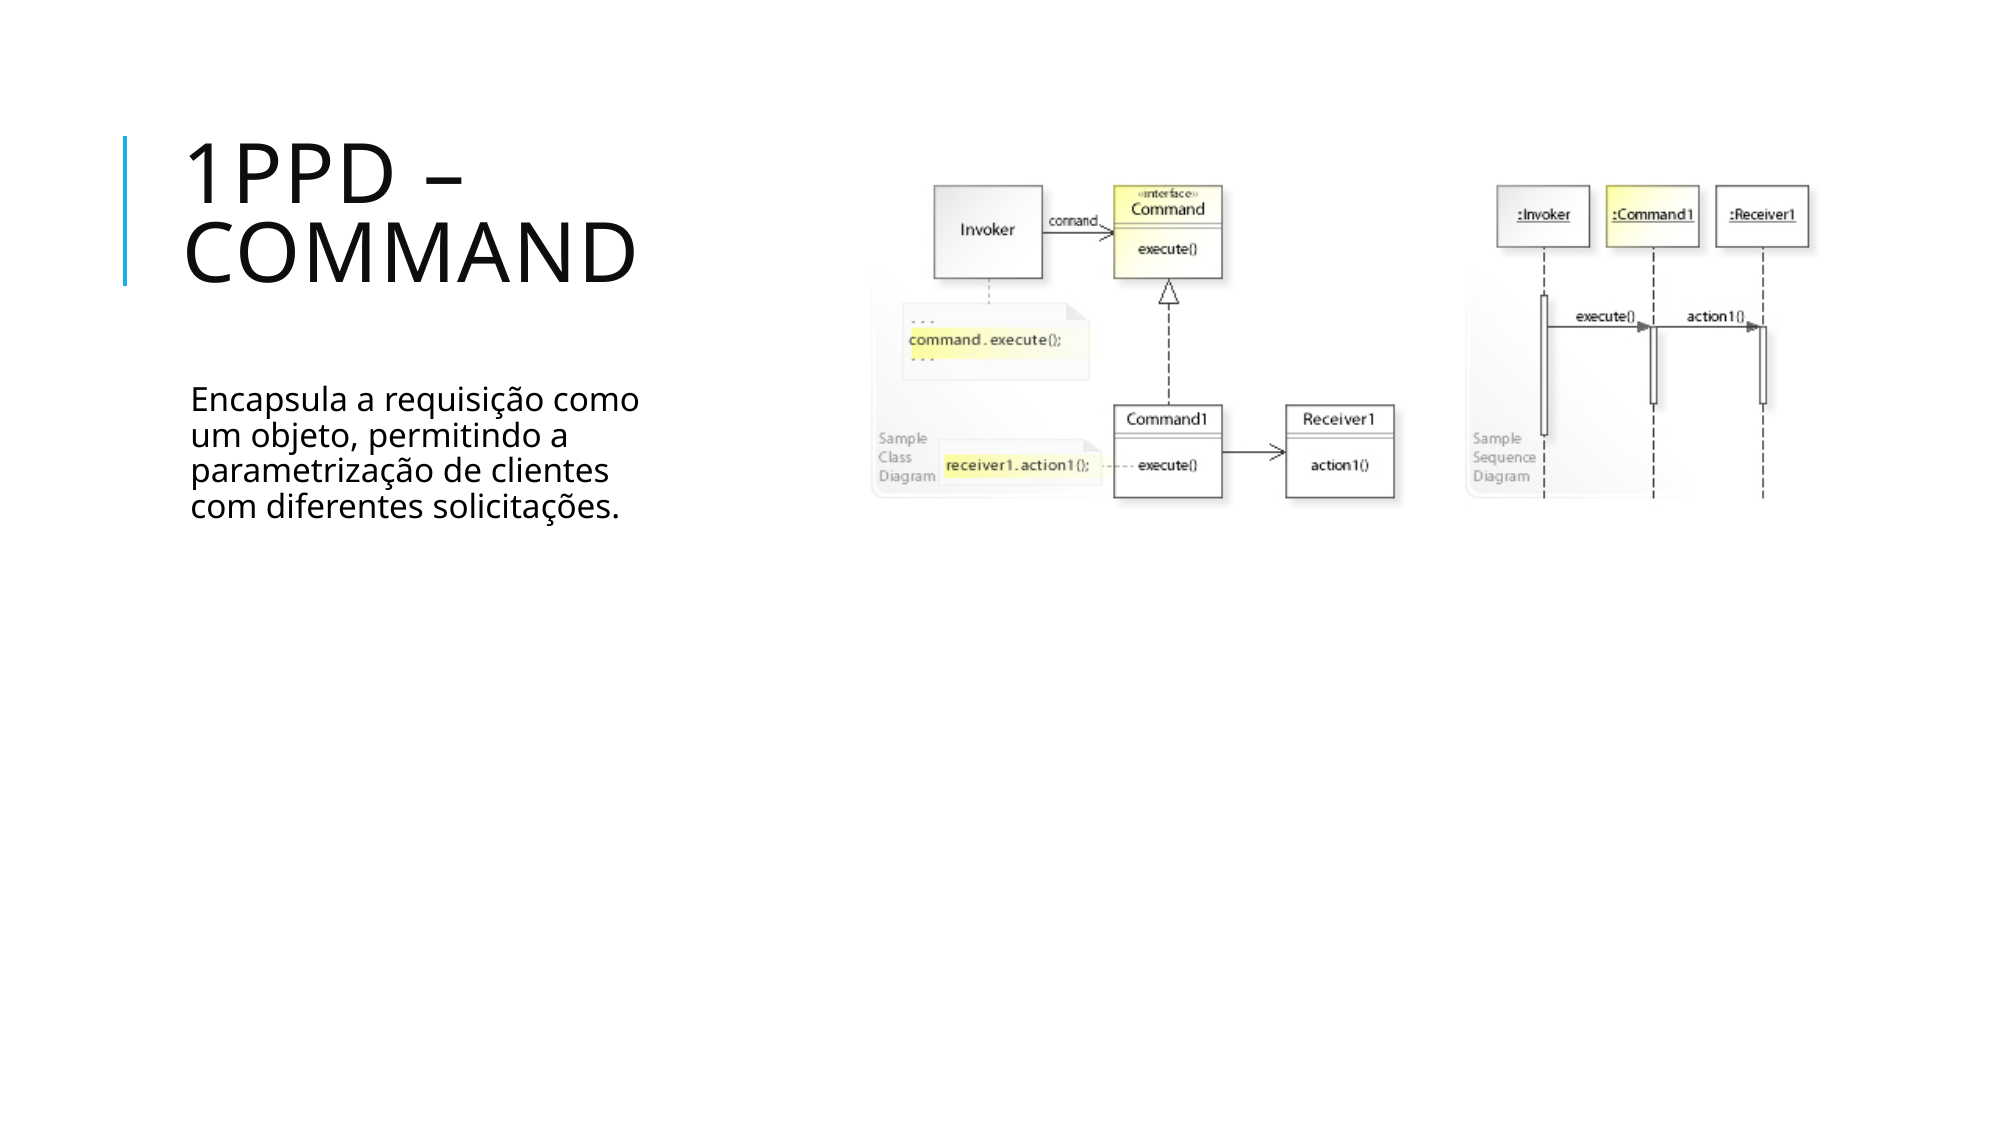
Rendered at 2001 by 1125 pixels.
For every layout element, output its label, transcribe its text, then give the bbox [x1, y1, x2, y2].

list Encapsula a requisição como um objeto, permitindo a parametrização de clientes com diferentes solicitações. [168, 375, 682, 1020]
title 1ppd – command [168, 96, 682, 342]
picture [839, 154, 1872, 530]
